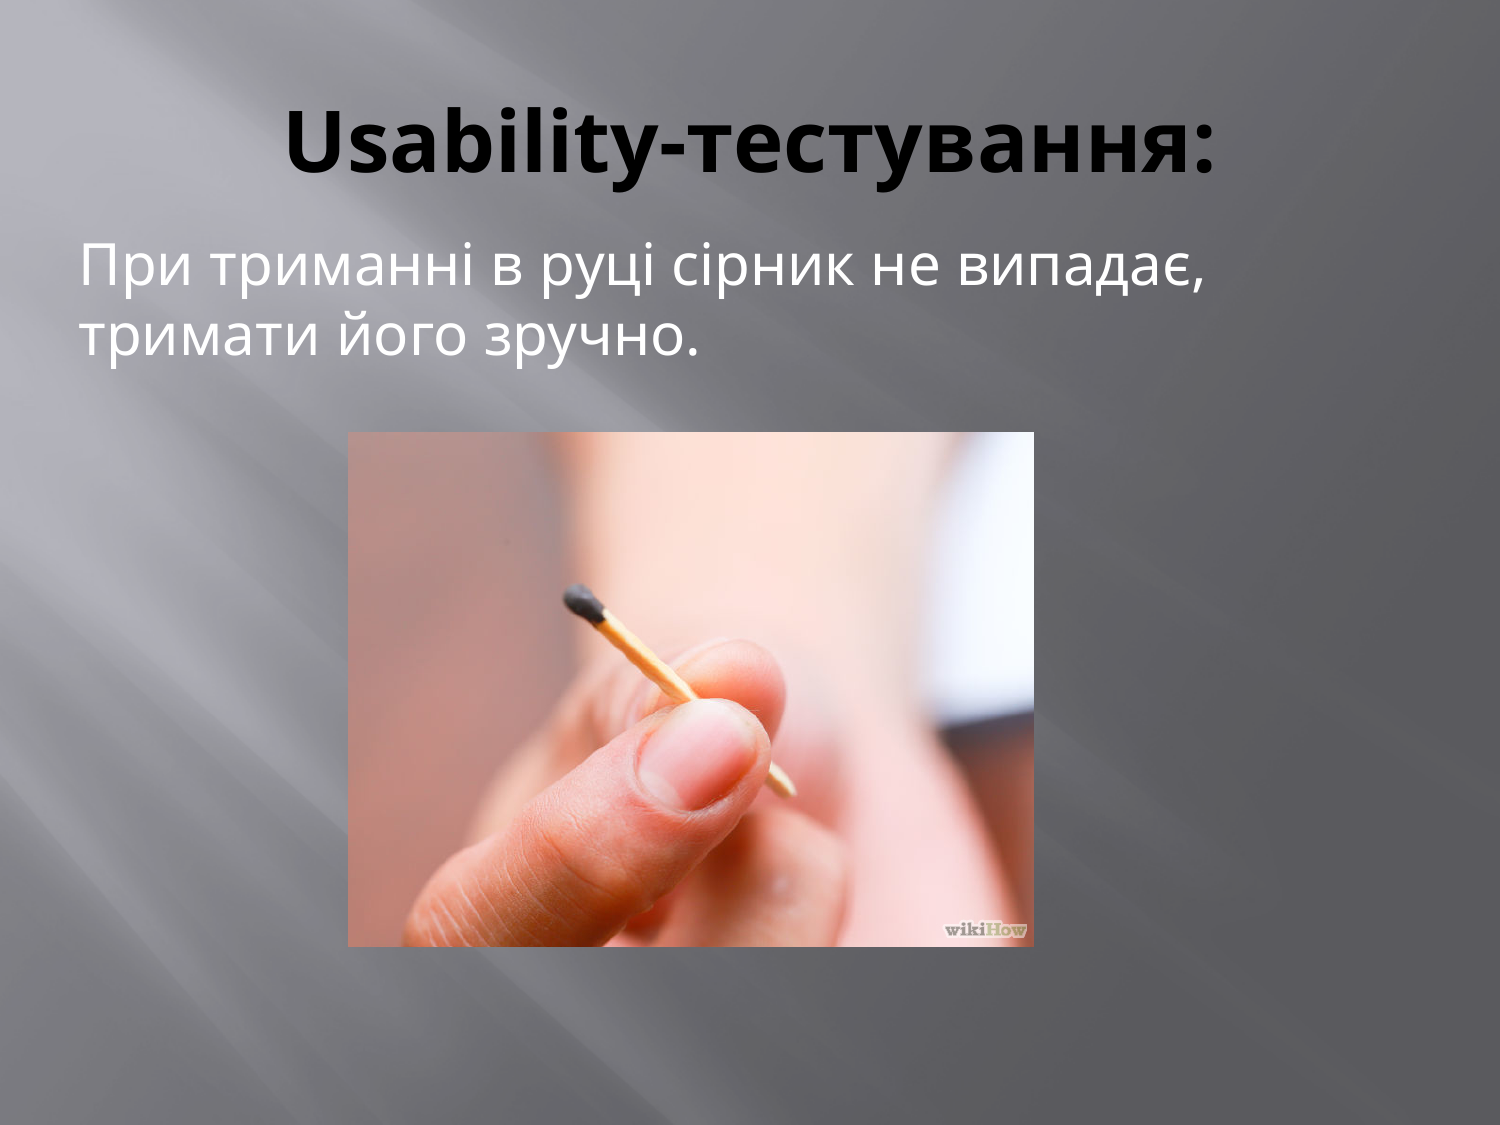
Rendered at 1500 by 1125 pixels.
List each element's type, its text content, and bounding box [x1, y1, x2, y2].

title Usability-тестування: [75, 45, 1425, 233]
picture [348, 432, 1034, 947]
list При триманні в руці сірник не випадає, тримати його зручно. [41, 219, 1424, 485]
